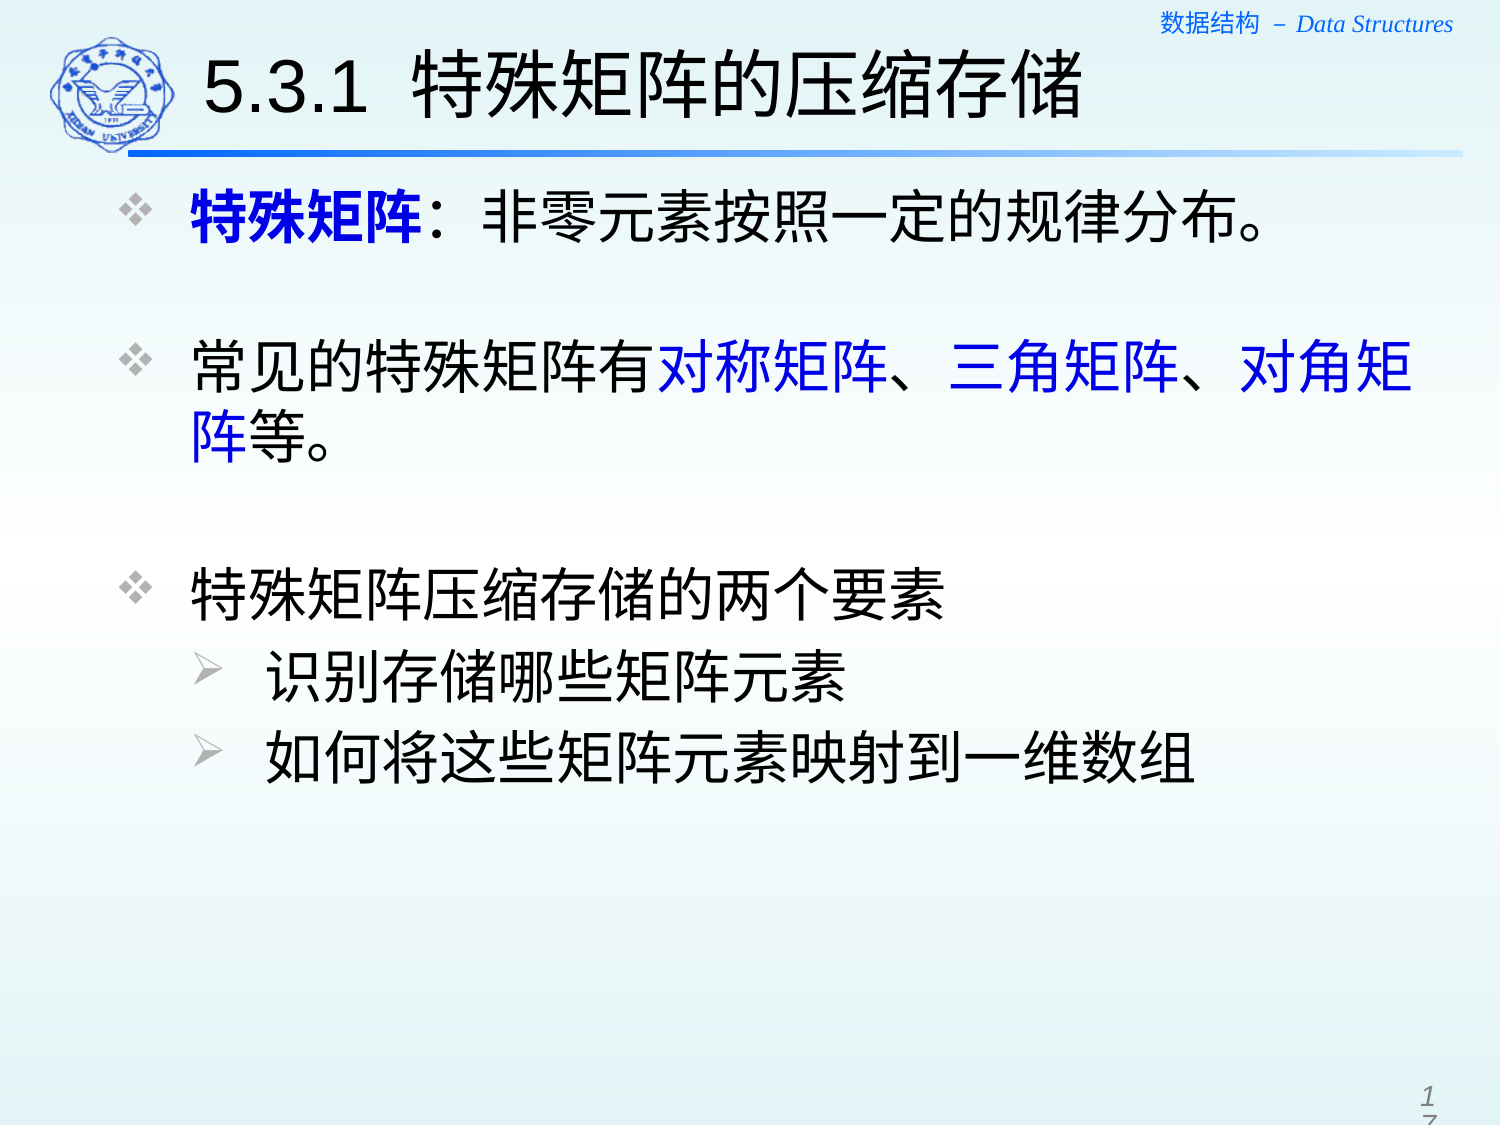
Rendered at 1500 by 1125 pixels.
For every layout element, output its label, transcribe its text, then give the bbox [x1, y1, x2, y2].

slide_number 17 [1362, 1062, 1463, 1113]
title 5.3.1 特殊矩阵的压缩存储 [189, 64, 1138, 134]
text_box 常见的特殊矩阵有对称矩阵、三角矩阵、对角矩阵等。 [100, 323, 1476, 478]
text_box 特殊矩阵：非零元素按照一定的规律分布。 [99, 172, 1475, 258]
picture [50, 37, 175, 153]
text_box 特殊矩阵压缩存储的两个要素 识别存储哪些矩阵元素 如何将这些矩阵元素映射到一维数组 [100, 550, 1476, 799]
